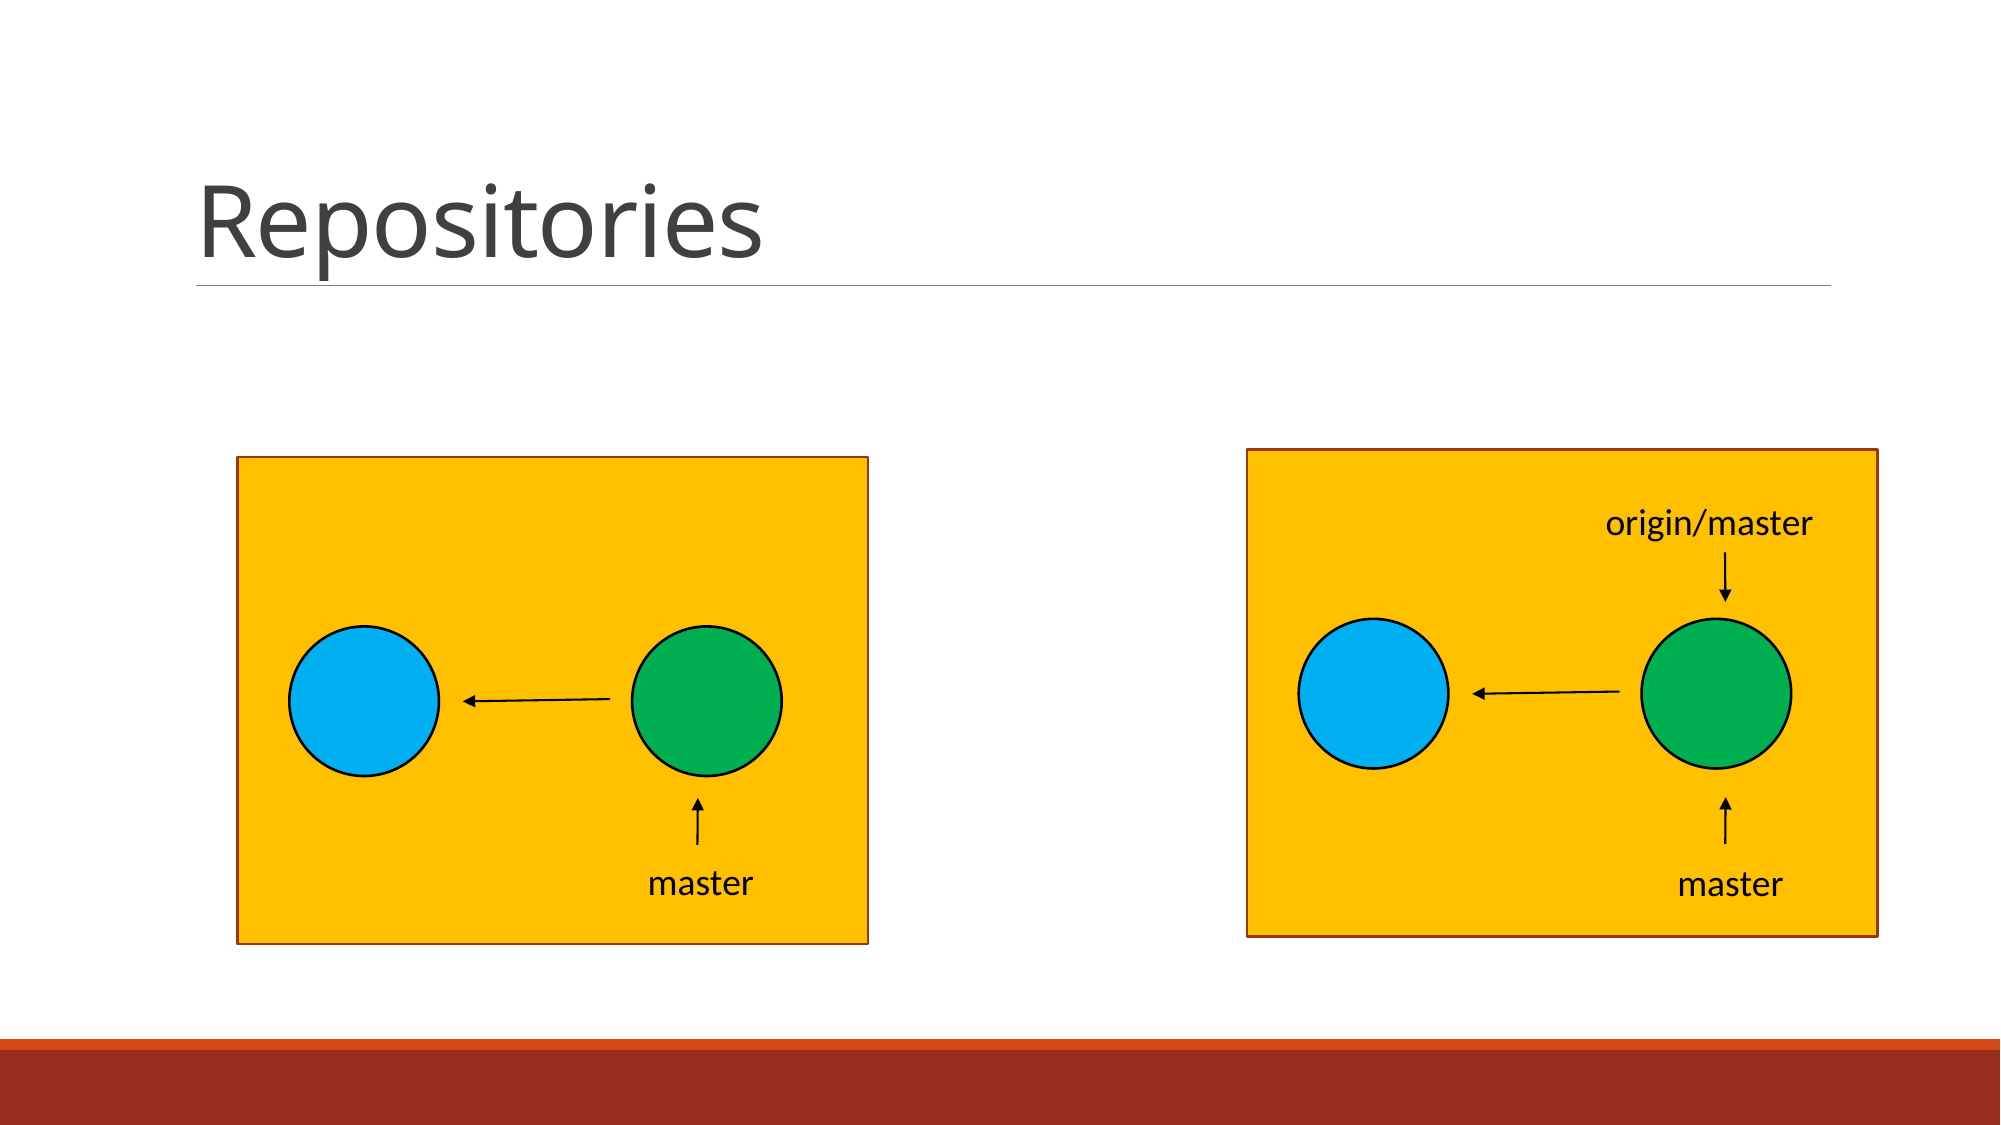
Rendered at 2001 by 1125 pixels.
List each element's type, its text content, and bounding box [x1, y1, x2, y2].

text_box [462, 698, 611, 702]
text_box [1640, 617, 1793, 770]
text_box [1297, 617, 1450, 770]
text_box [630, 625, 784, 778]
text_box [236, 456, 869, 945]
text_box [1471, 691, 1621, 695]
title Repositories [180, 47, 1830, 285]
text_box [1246, 448, 1879, 938]
text_box master [1662, 851, 1811, 912]
text_box master [632, 850, 782, 911]
text_box origin/master [1590, 490, 1899, 551]
text_box [288, 625, 441, 778]
